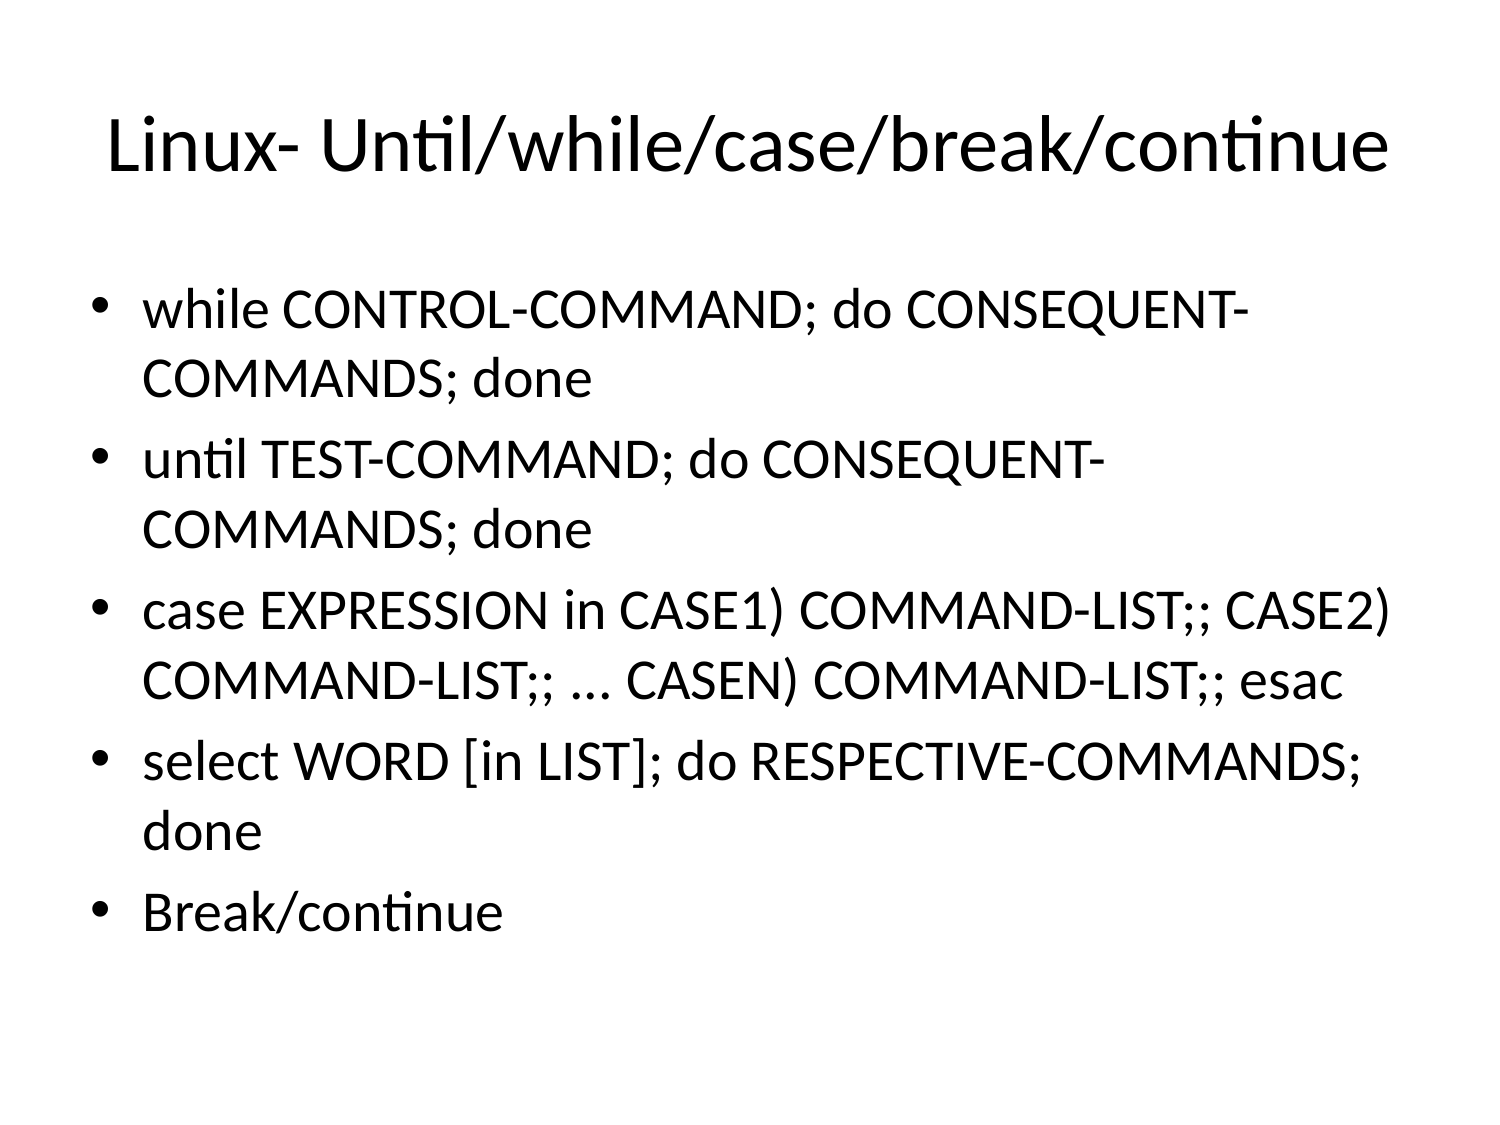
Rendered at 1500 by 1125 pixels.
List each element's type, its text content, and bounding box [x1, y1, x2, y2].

title Linux- Until/while/case/break/continue [75, 45, 1425, 233]
list while CONTROL-COMMAND; do CONSEQUENT-COMMANDS; done until TEST-COMMAND; do CONSEQUENT-COMMANDS; done case EXPRESSION in CASE1) COMMAND-LIST;; CASE2) COMMAND-LIST;; ... CASEN) COMMAND-LIST;; esac select WORD [in LIST]; do RESPECTIVE-COMMANDS; done Break/continue [75, 262, 1425, 1005]
